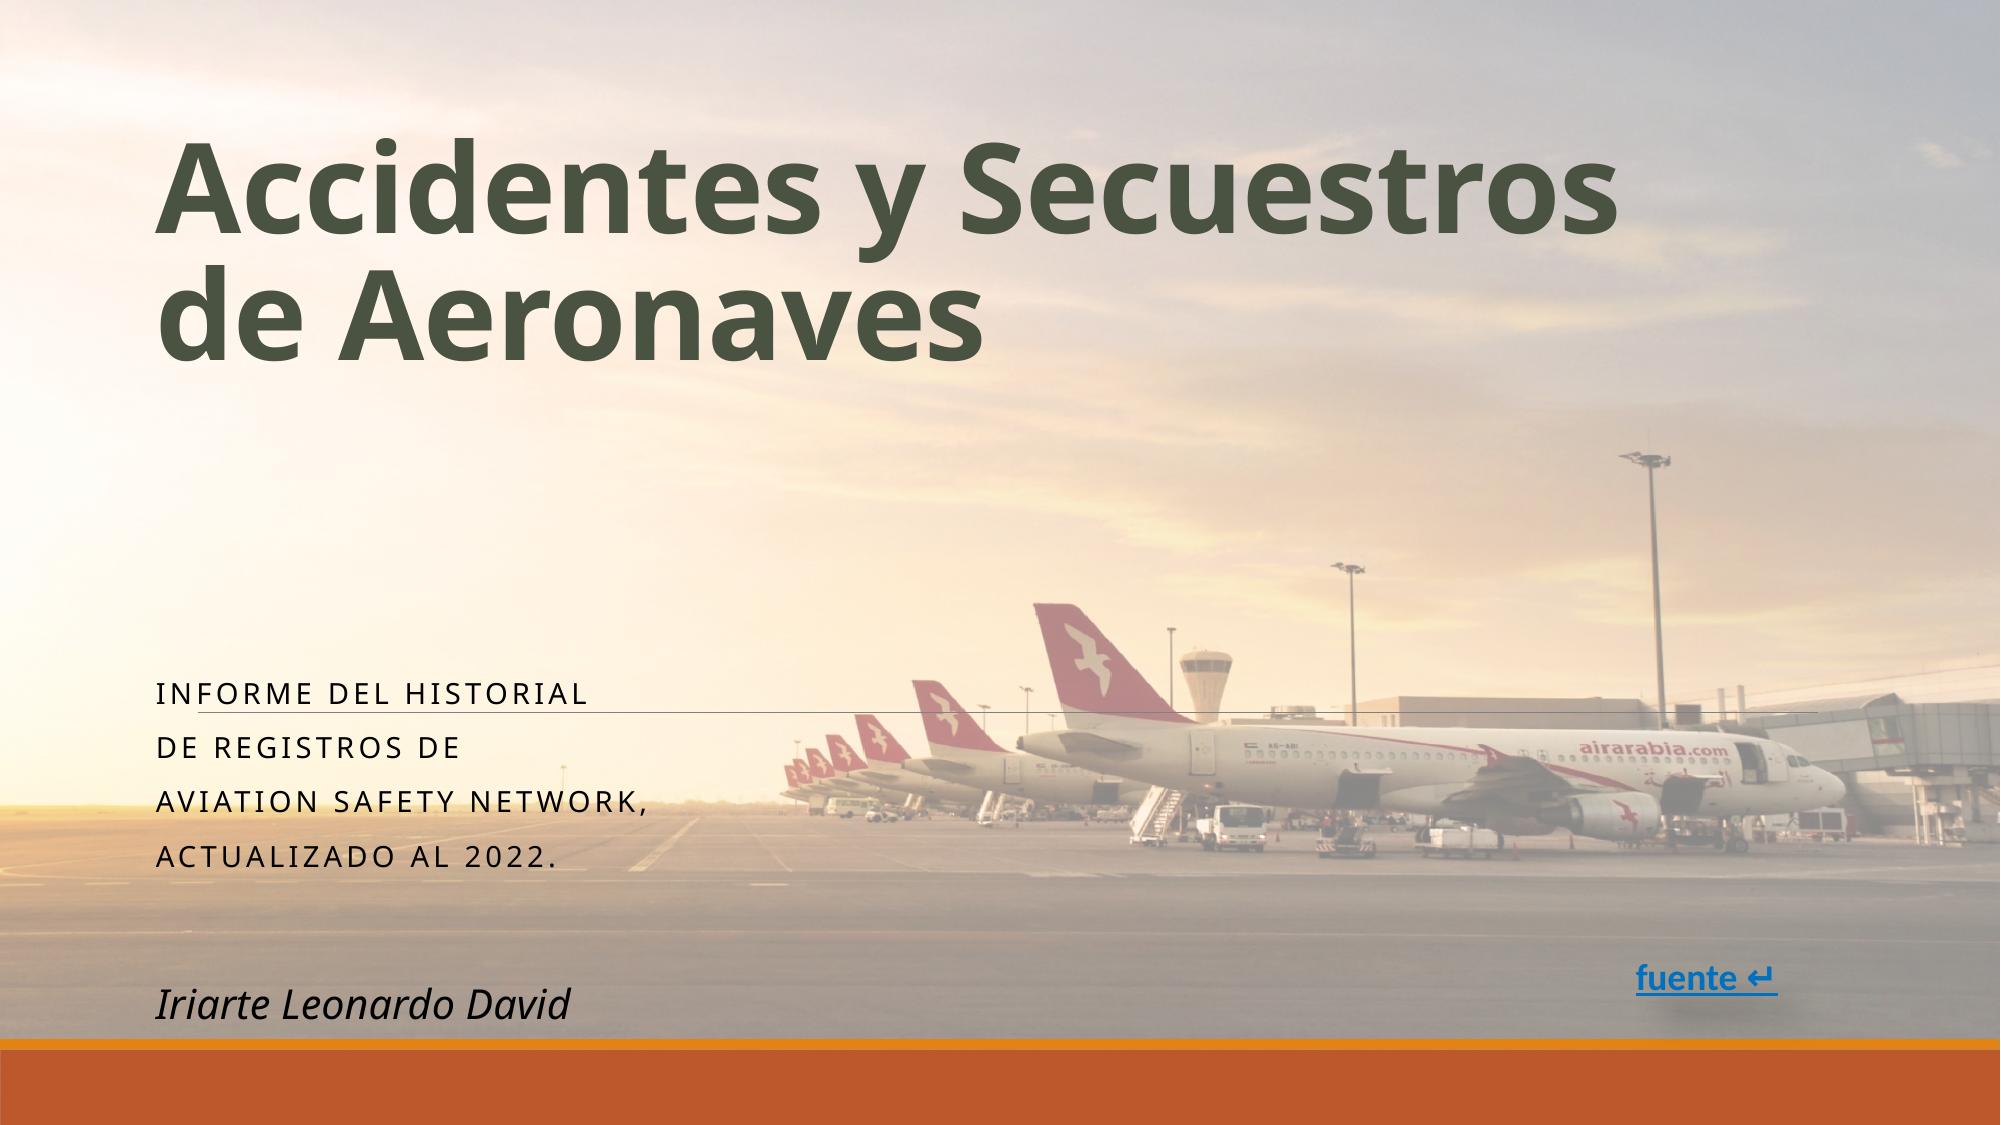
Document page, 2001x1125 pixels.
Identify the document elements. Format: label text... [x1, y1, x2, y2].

text_box fuente ↵ [1621, 945, 1795, 1006]
subtitle Informe del historial De registros de Aviation Safety Network, actualizado al 2022. [140, 671, 833, 882]
text_box Iriarte Leonardo David [140, 976, 650, 1037]
title Accidentes y Secuestros de Aeronaves [140, 78, 1708, 394]
